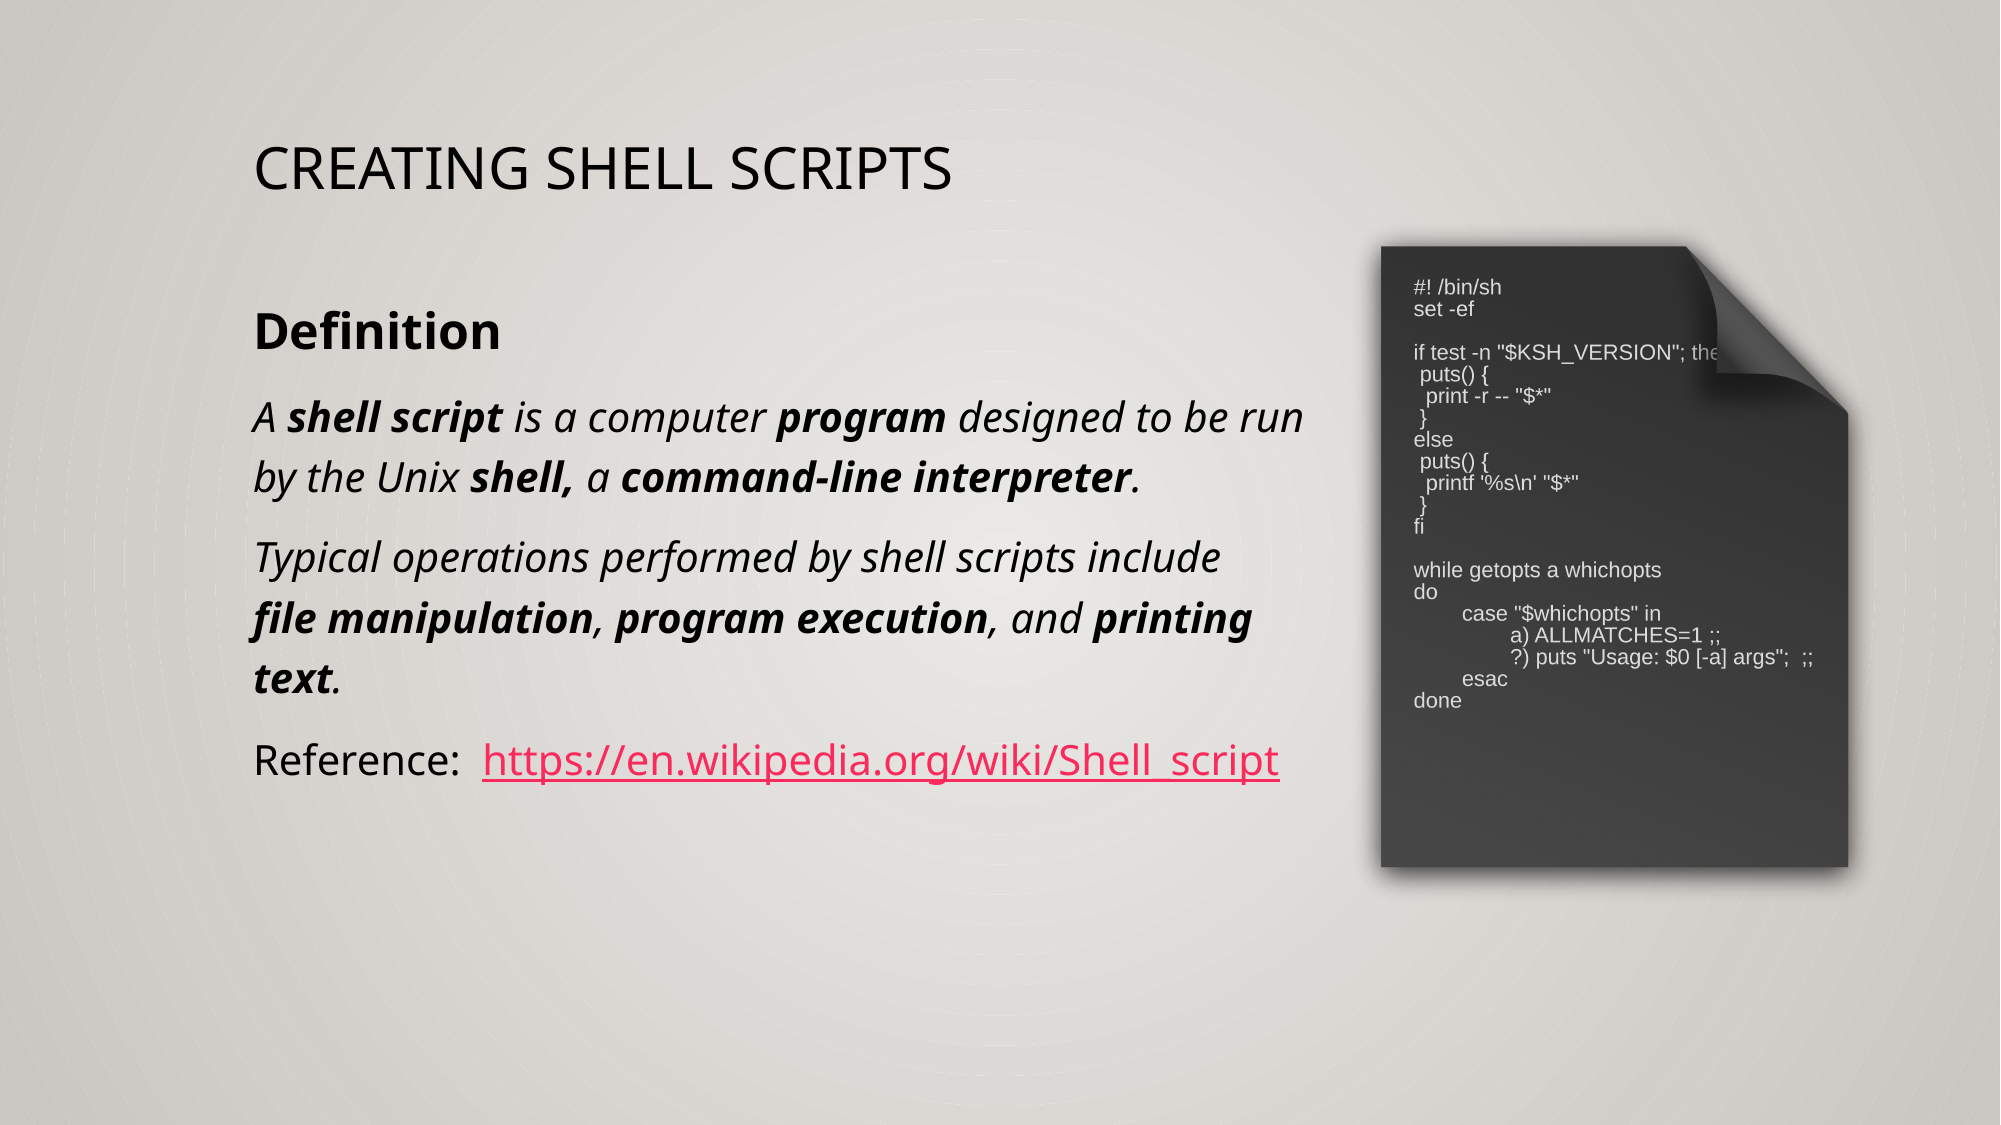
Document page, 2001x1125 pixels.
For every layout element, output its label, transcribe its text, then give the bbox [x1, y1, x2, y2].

title Creating shell scripts [238, 131, 1814, 279]
list Definition A shell script is a computer program designed to be run by the Unix shell, a command-line interpreter. Typical operations performed by shell scripts include file manipulation, program execution, and printing text. Reference: https://en.wikipedia.org/wiki/Shell_script [238, 279, 1368, 1061]
picture [1349, 219, 1879, 905]
